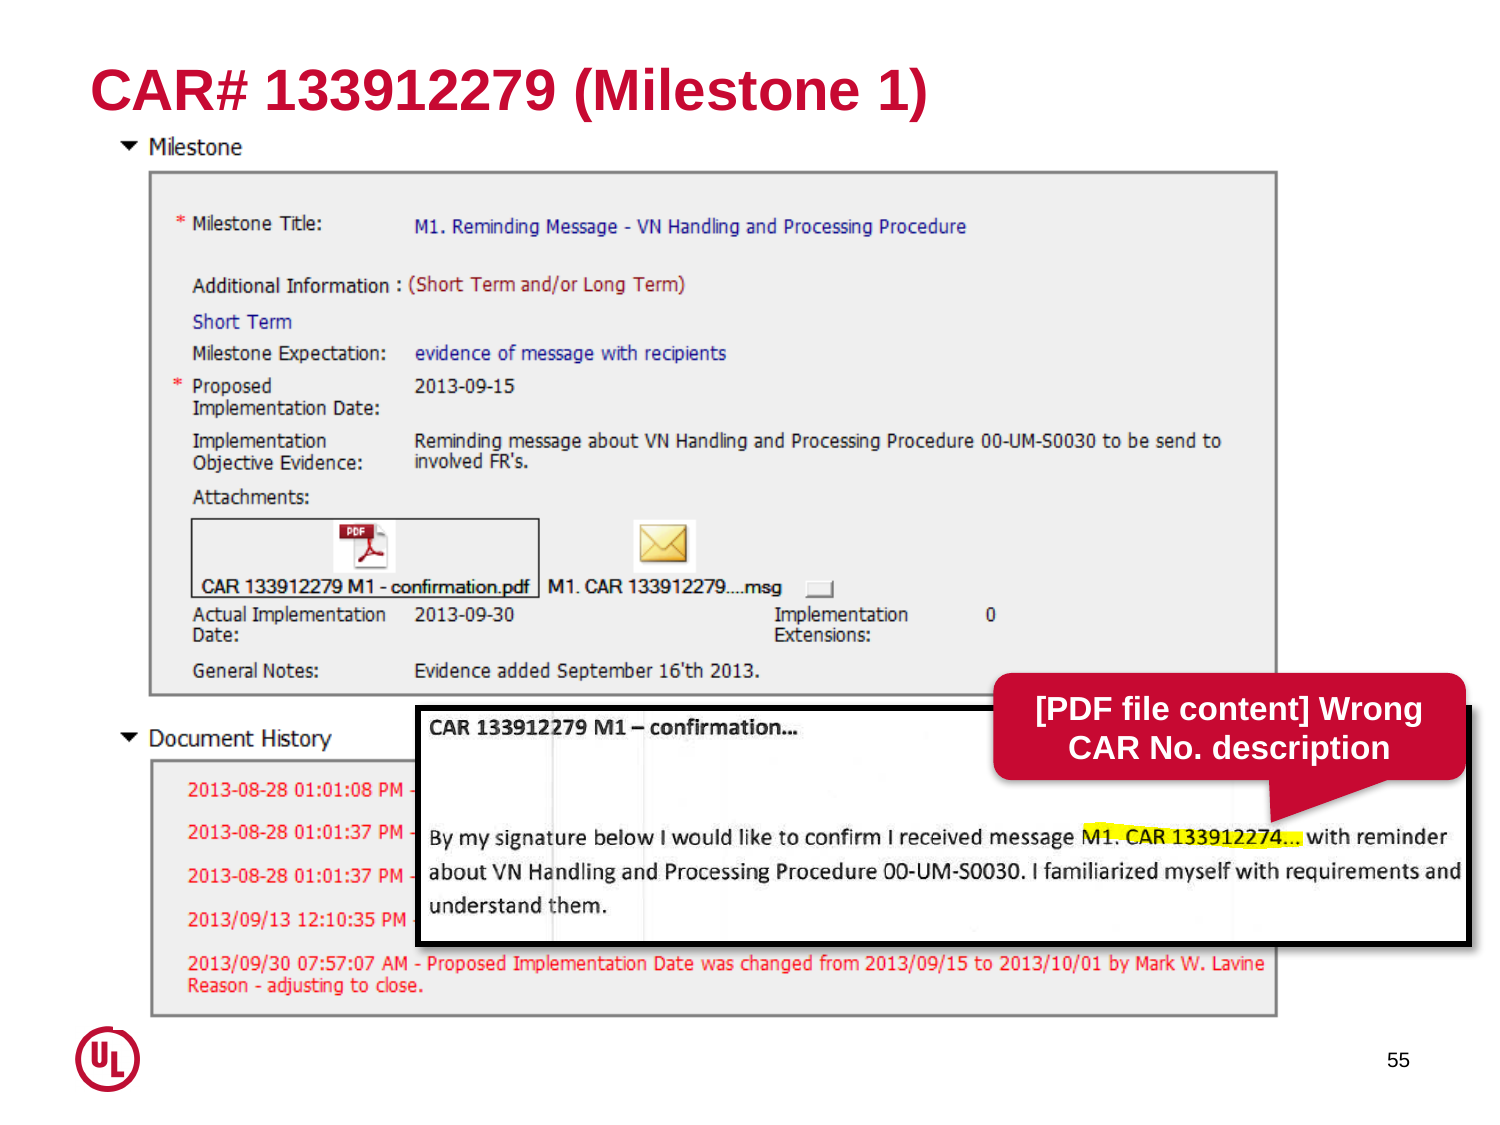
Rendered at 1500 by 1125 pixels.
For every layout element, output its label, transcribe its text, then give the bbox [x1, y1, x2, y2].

title CAR# 133912279 (Milestone 1) [75, 45, 1425, 233]
slide_number 55 [1319, 1029, 1425, 1090]
text_box [PDF file content] Wrong CAR No. description [1305, 672, 1467, 710]
picture [75, 132, 1467, 1092]
